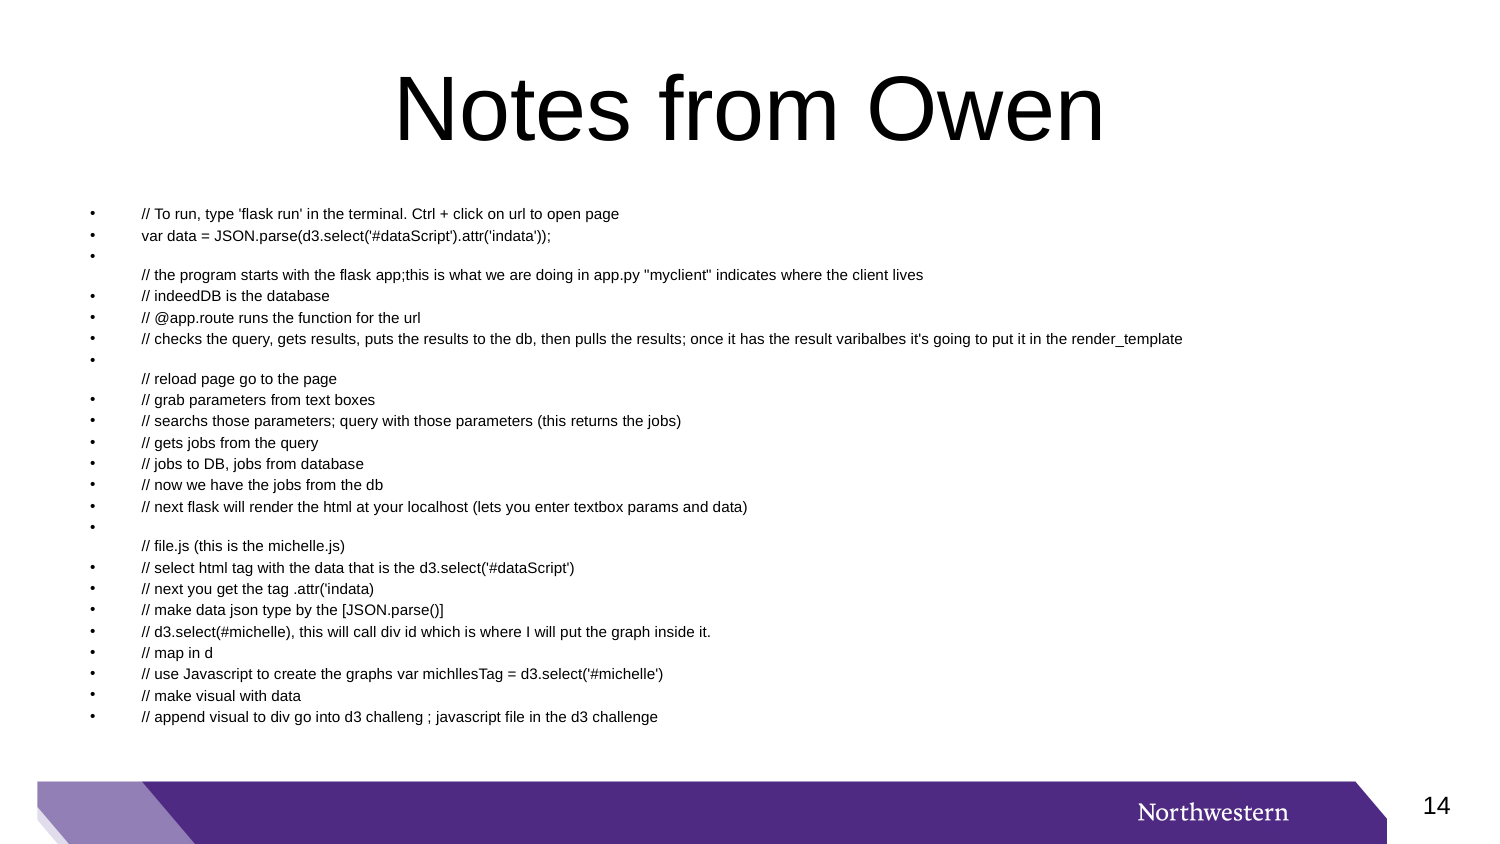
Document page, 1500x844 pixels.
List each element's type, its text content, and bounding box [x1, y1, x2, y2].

slide_number 13 [1367, 782, 1466, 827]
list // To run, type 'flask run' in the terminal. Ctrl + click on url to open page var data = JSON.parse(d3.select('#dataScript').attr('indata')); // the program starts with the flask app;this is what we are doing in app.py "myclient" indicates where the client lives // indeedDB is the database // @app.route runs the function for the url // checks the query, gets results, puts the results to the db, then pulls the results; once it has the result varibalbes it's going to put it in the render_template // reload page go to the page // grab parameters from text boxes // searchs those parameters; query with those parameters (this returns the jobs) // gets jobs from the query // jobs to DB, jobs from database // now we have the jobs from the db // next flask will render the html at your localhost (lets you enter textbox params and data) // file.js (this is the michelle.js) // select html tag with the data that is the d3.select('#dataScript') // next you get the tag .attr('indata) // make data json type by the [JSON.parse()] // d3.select(#michelle), this will call div id which is where I will put the graph inside it. // map in d // use Javascript to create the graphs var michllesTag = d3.select('#michelle') // make visual with data // append visual to div go into d3 challeng ; javascript file in the d3 challenge [75, 196, 1425, 754]
title Notes from Owen [75, 33, 1425, 175]
picture [0, 0, 1499, 844]
